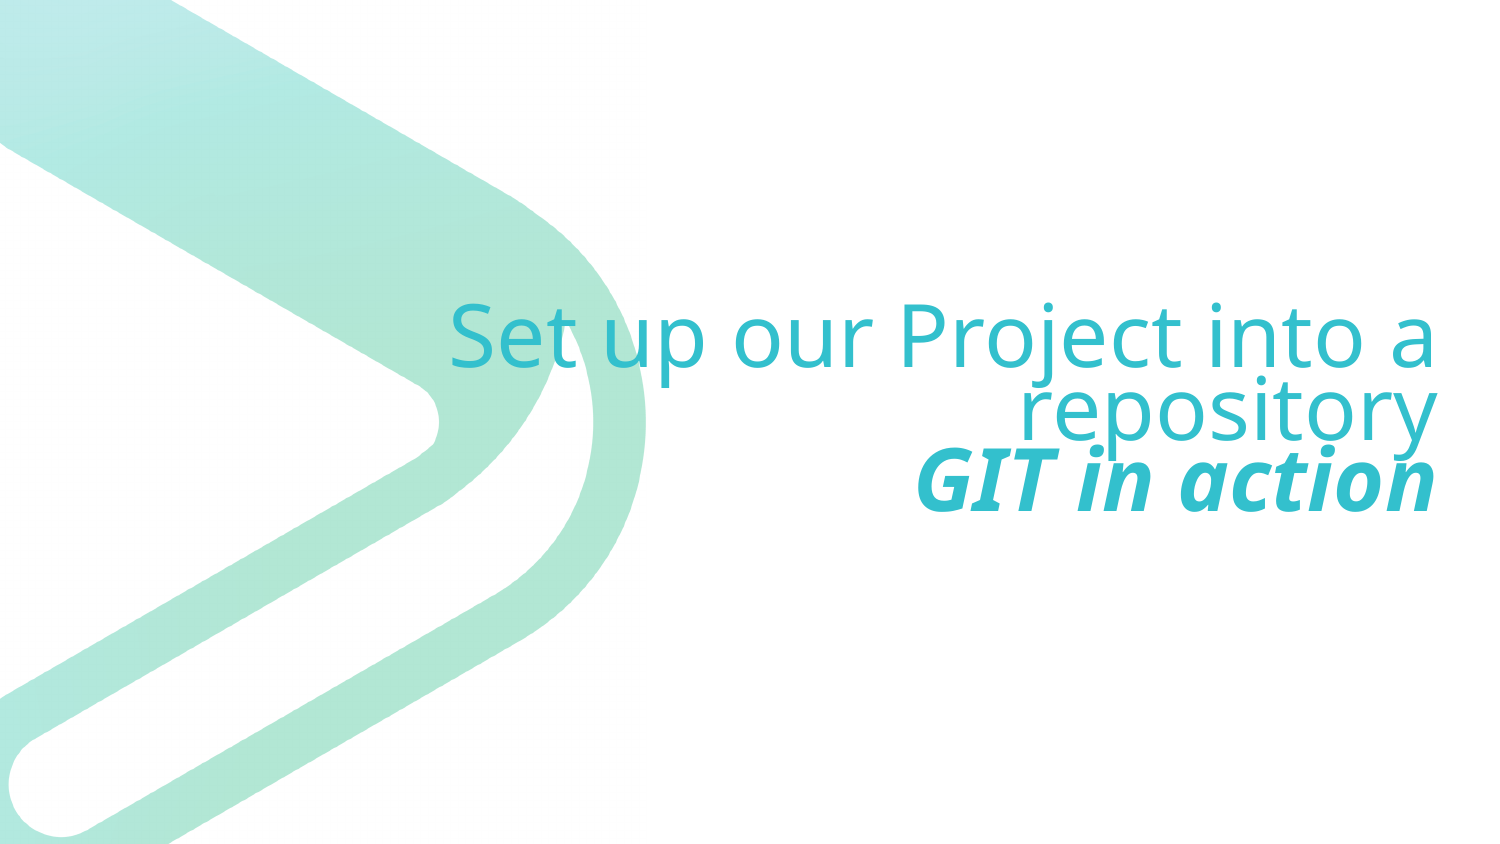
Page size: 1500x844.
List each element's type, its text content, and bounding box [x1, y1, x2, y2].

picture [0, 0, 647, 844]
title Set up our Project into a repository GIT in action [46, 46, 1454, 797]
